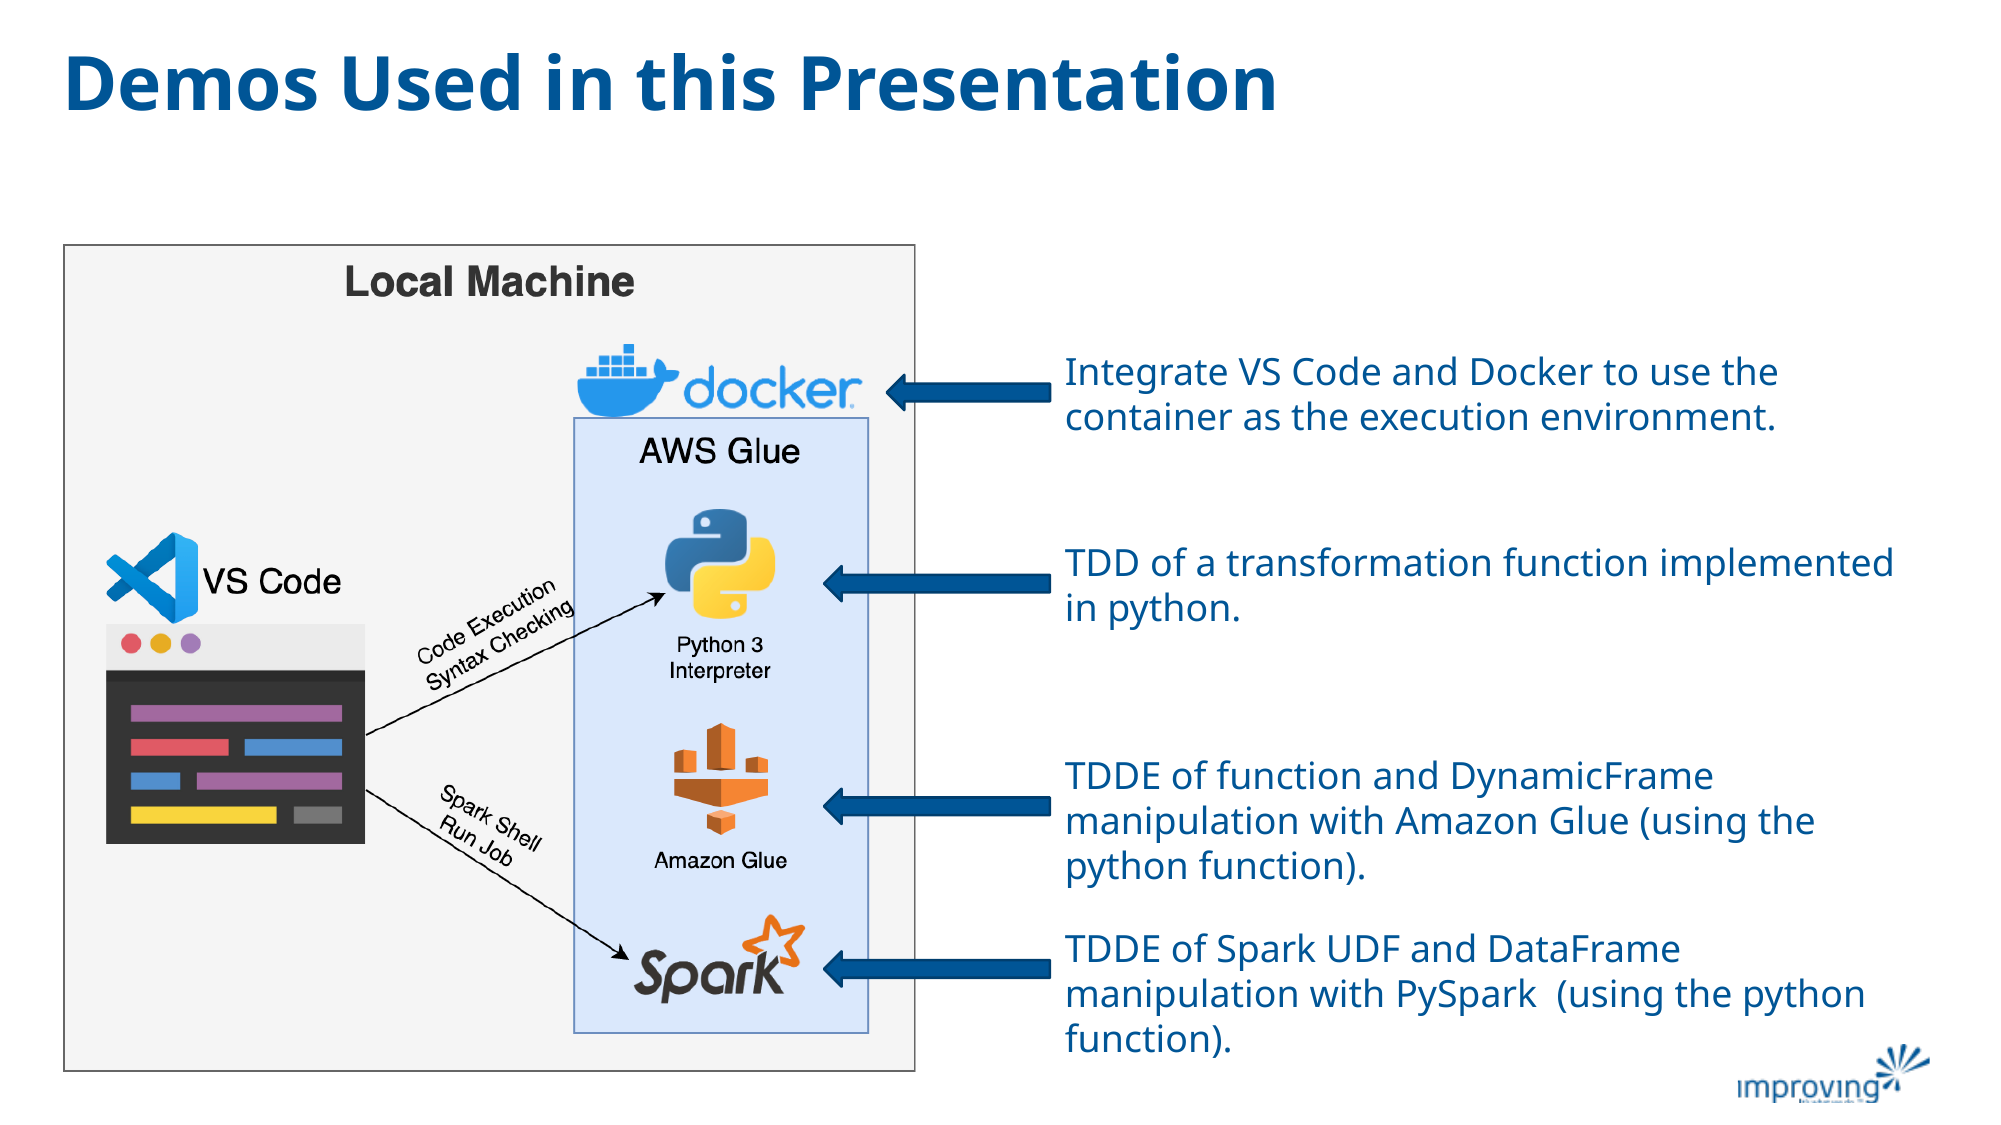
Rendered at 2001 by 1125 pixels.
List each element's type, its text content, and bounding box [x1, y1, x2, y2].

text_box [932, 958, 1052, 980]
text_box [932, 796, 1052, 817]
title Demos Used in this Presentation [47, 27, 1956, 136]
picture [47, 225, 927, 1087]
text_box [932, 382, 1052, 403]
text_box [932, 573, 1052, 594]
text_box Integrate VS Code and Docker to use the container as the execution environment. [1049, 340, 1929, 446]
text_box TDDE of function and DynamicFrame manipulation with Amazon Glue (using the python function). [1049, 744, 1929, 895]
text_box TDD of a transformation function implemented in python. [1049, 531, 1929, 637]
text_box TDDE of Spark UDF and DataFrame manipulation with PySpark (using the python function). [1049, 917, 1929, 1068]
